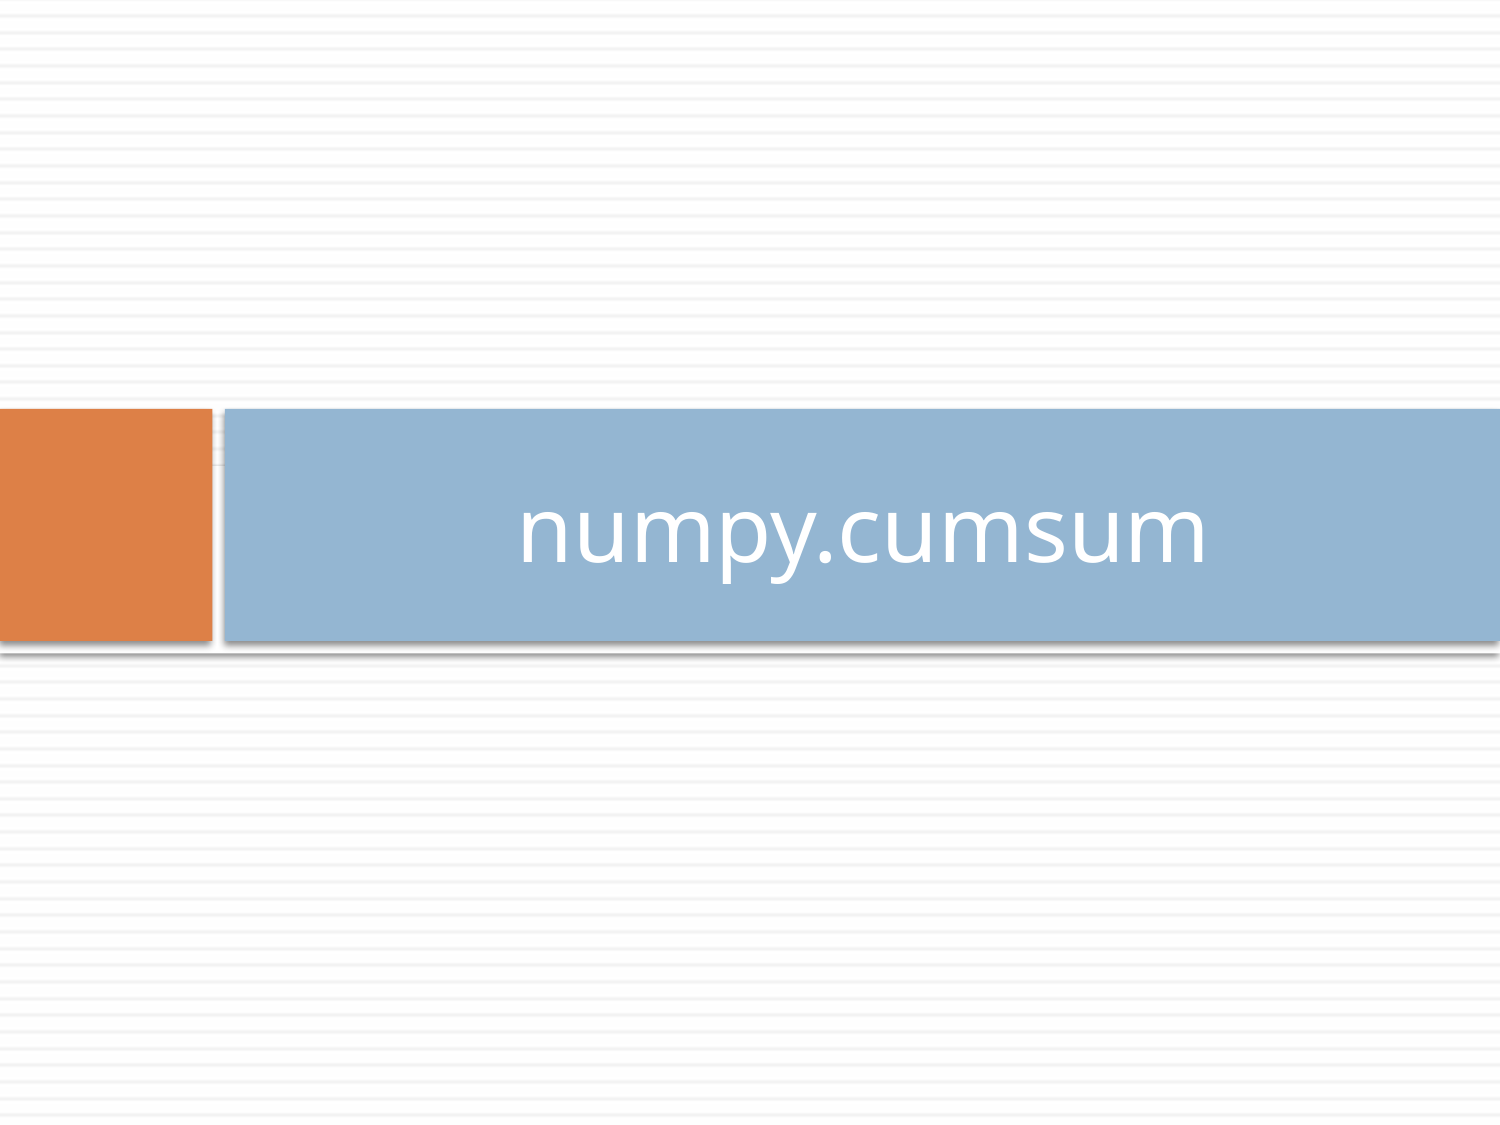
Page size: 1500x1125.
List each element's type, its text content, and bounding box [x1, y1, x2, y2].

title numpy.cumsum [238, 444, 1489, 607]
